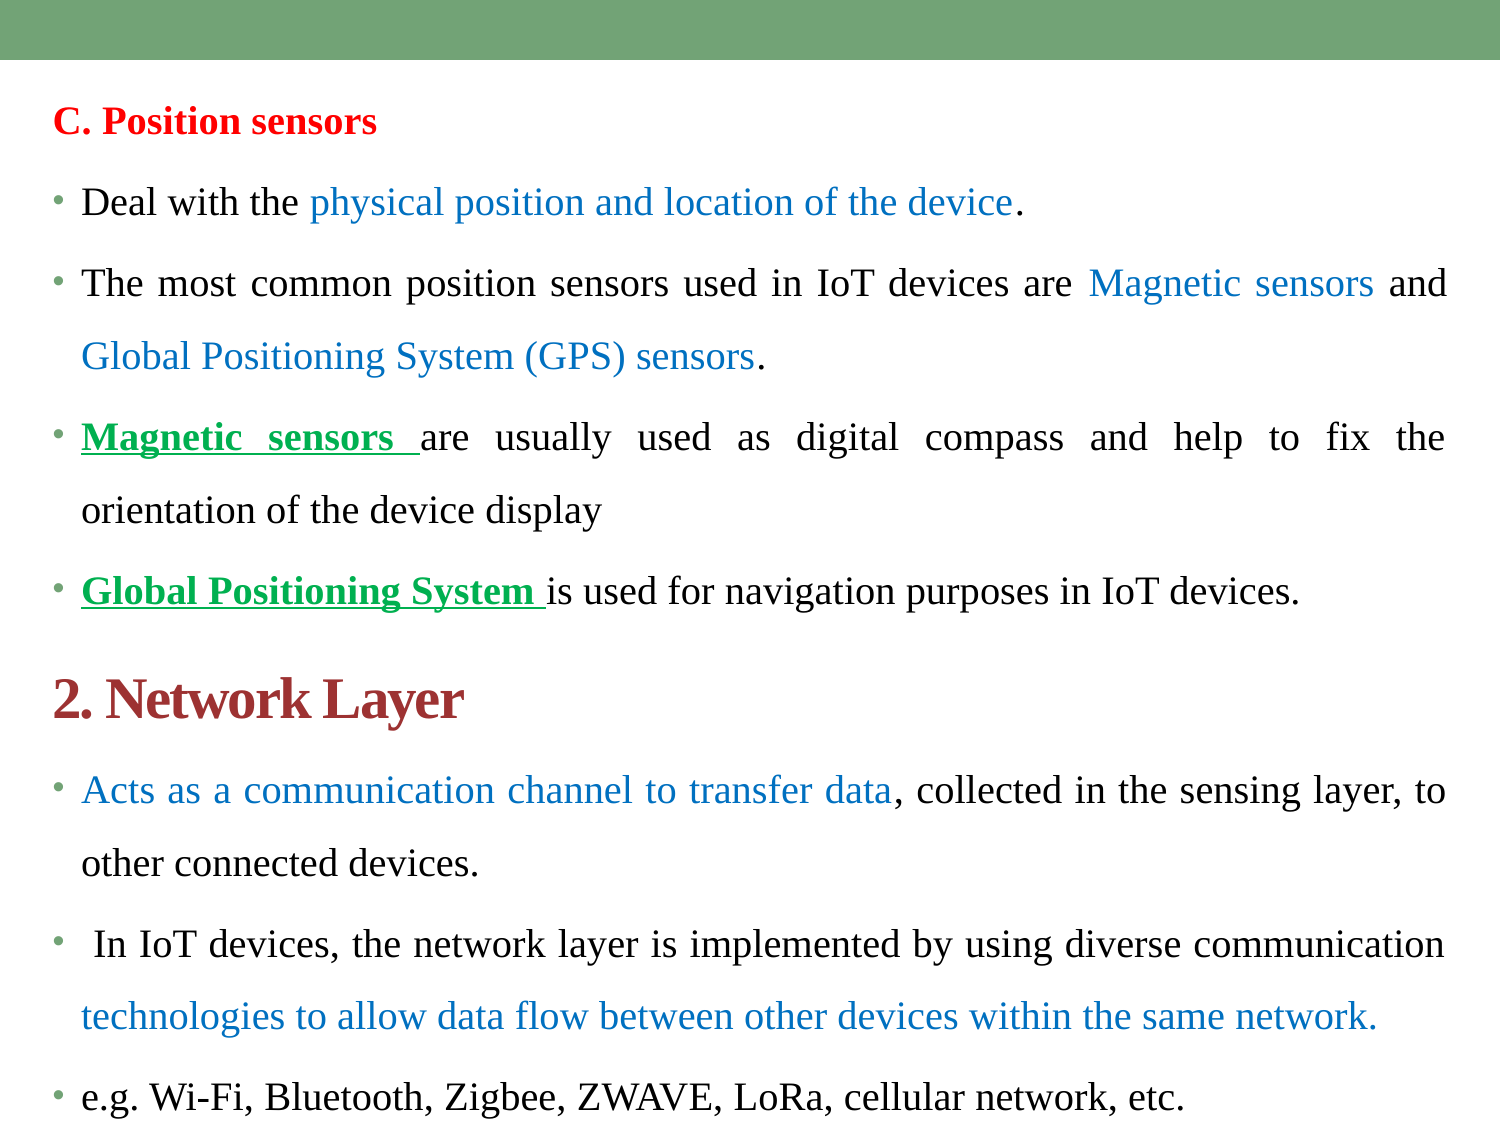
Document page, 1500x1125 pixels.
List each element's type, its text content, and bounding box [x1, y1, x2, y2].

list C. Position sensors Deal with the physical position and location of the device. The most common position sensors used in IoT devices are Magnetic sensors and Global Positioning System (GPS) sensors. Magnetic sensors are usually used as digital compass and help to fix the orientation of the device display Global Positioning System is used for navigation purposes in IoT devices. 2. Network Layer Acts as a communication channel to transfer data, collected in the sensing layer, to other connected devices. In IoT devices, the network layer is implemented by using diverse communication technologies to allow data flow between other devices within the same network. e.g. Wi-Fi, Bluetooth, Zigbee, ZWAVE, LoRa, cellular network, etc. [37, 62, 1463, 1125]
